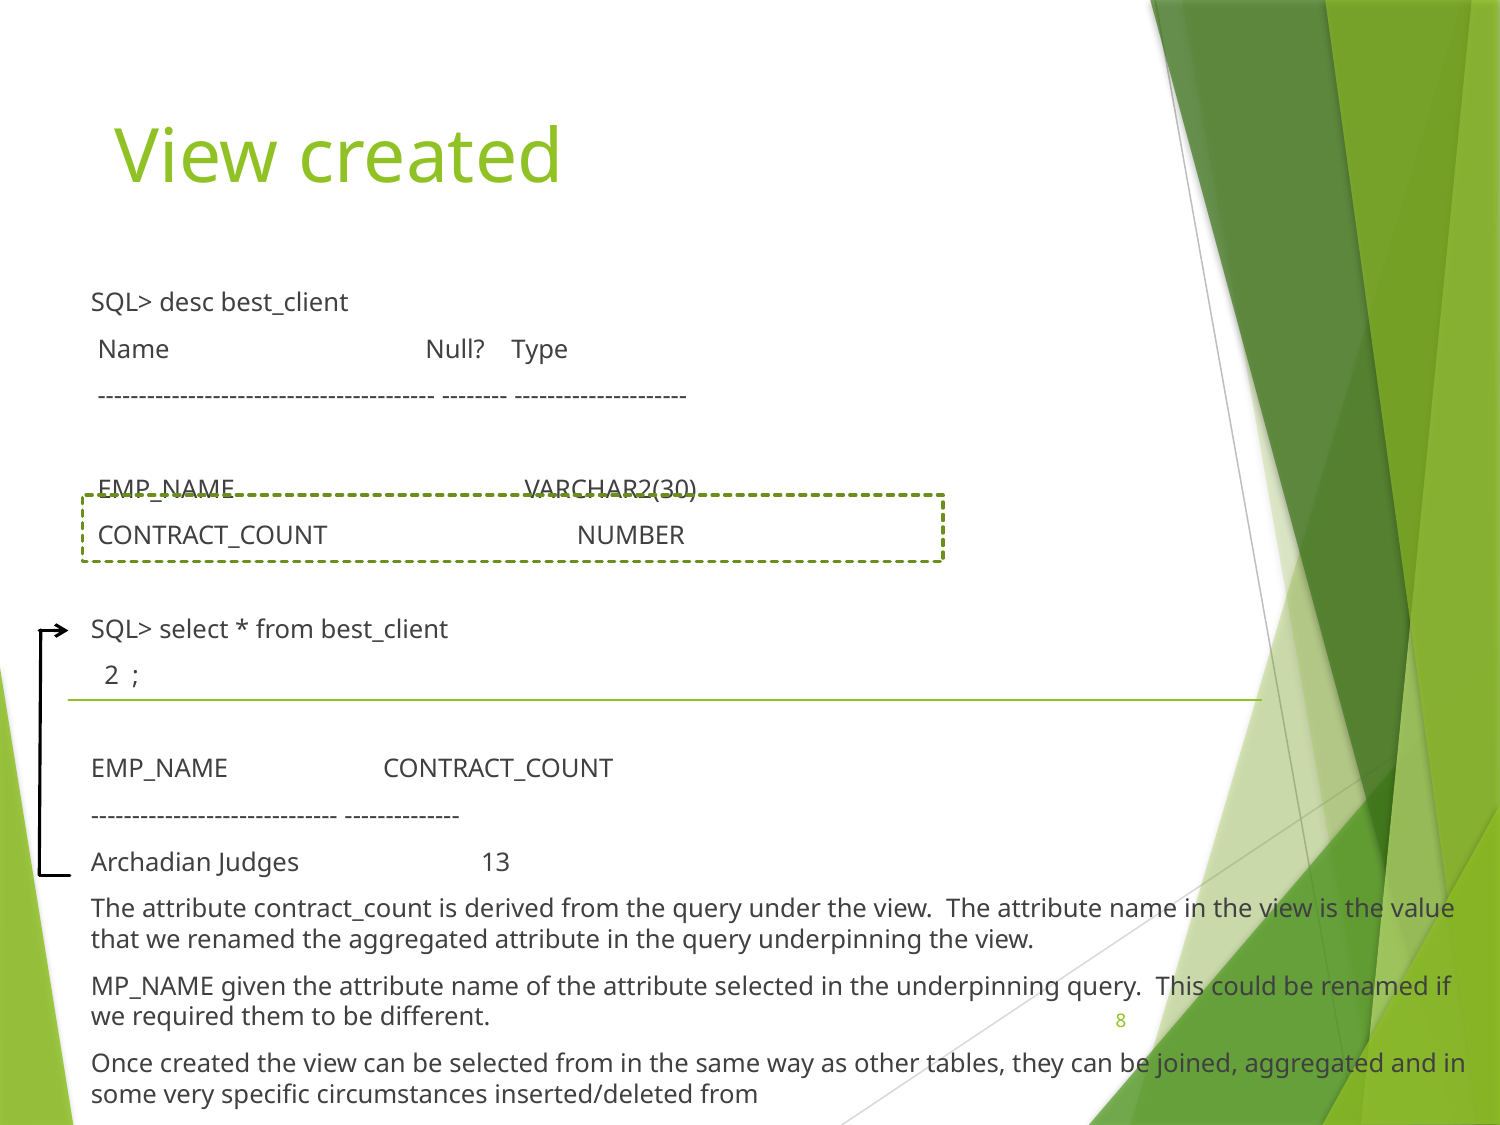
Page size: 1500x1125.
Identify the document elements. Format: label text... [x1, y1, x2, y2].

text_box [81, 493, 945, 563]
list SQL> desc best_client Name Null? Type ----------------------------------------- -------- --------------------- EMP_NAME VARCHAR2(30) CONTRACT_COUNT NUMBER SQL> select * from best_client 2 ; EMP_NAME CONTRACT_COUNT ------------------------------ -------------- Archadian Judges 13 The attribute contract_count is derived from the query under the view. The attribute name in the view is the value that we renamed the aggregated attribute in the query underpinning the view. MP_NAME given the attribute name of the attribute selected in the underpinning query. This could be renamed if we required them to be different. Once created the view can be selected from in the same way as other tables, they can be joined, aggregated and in some very specific circumstances inserted/deleted from [68, 278, 1495, 1122]
title View created [99, 99, 1142, 278]
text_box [38, 638, 42, 876]
slide_number 8 [1057, 991, 1142, 1051]
